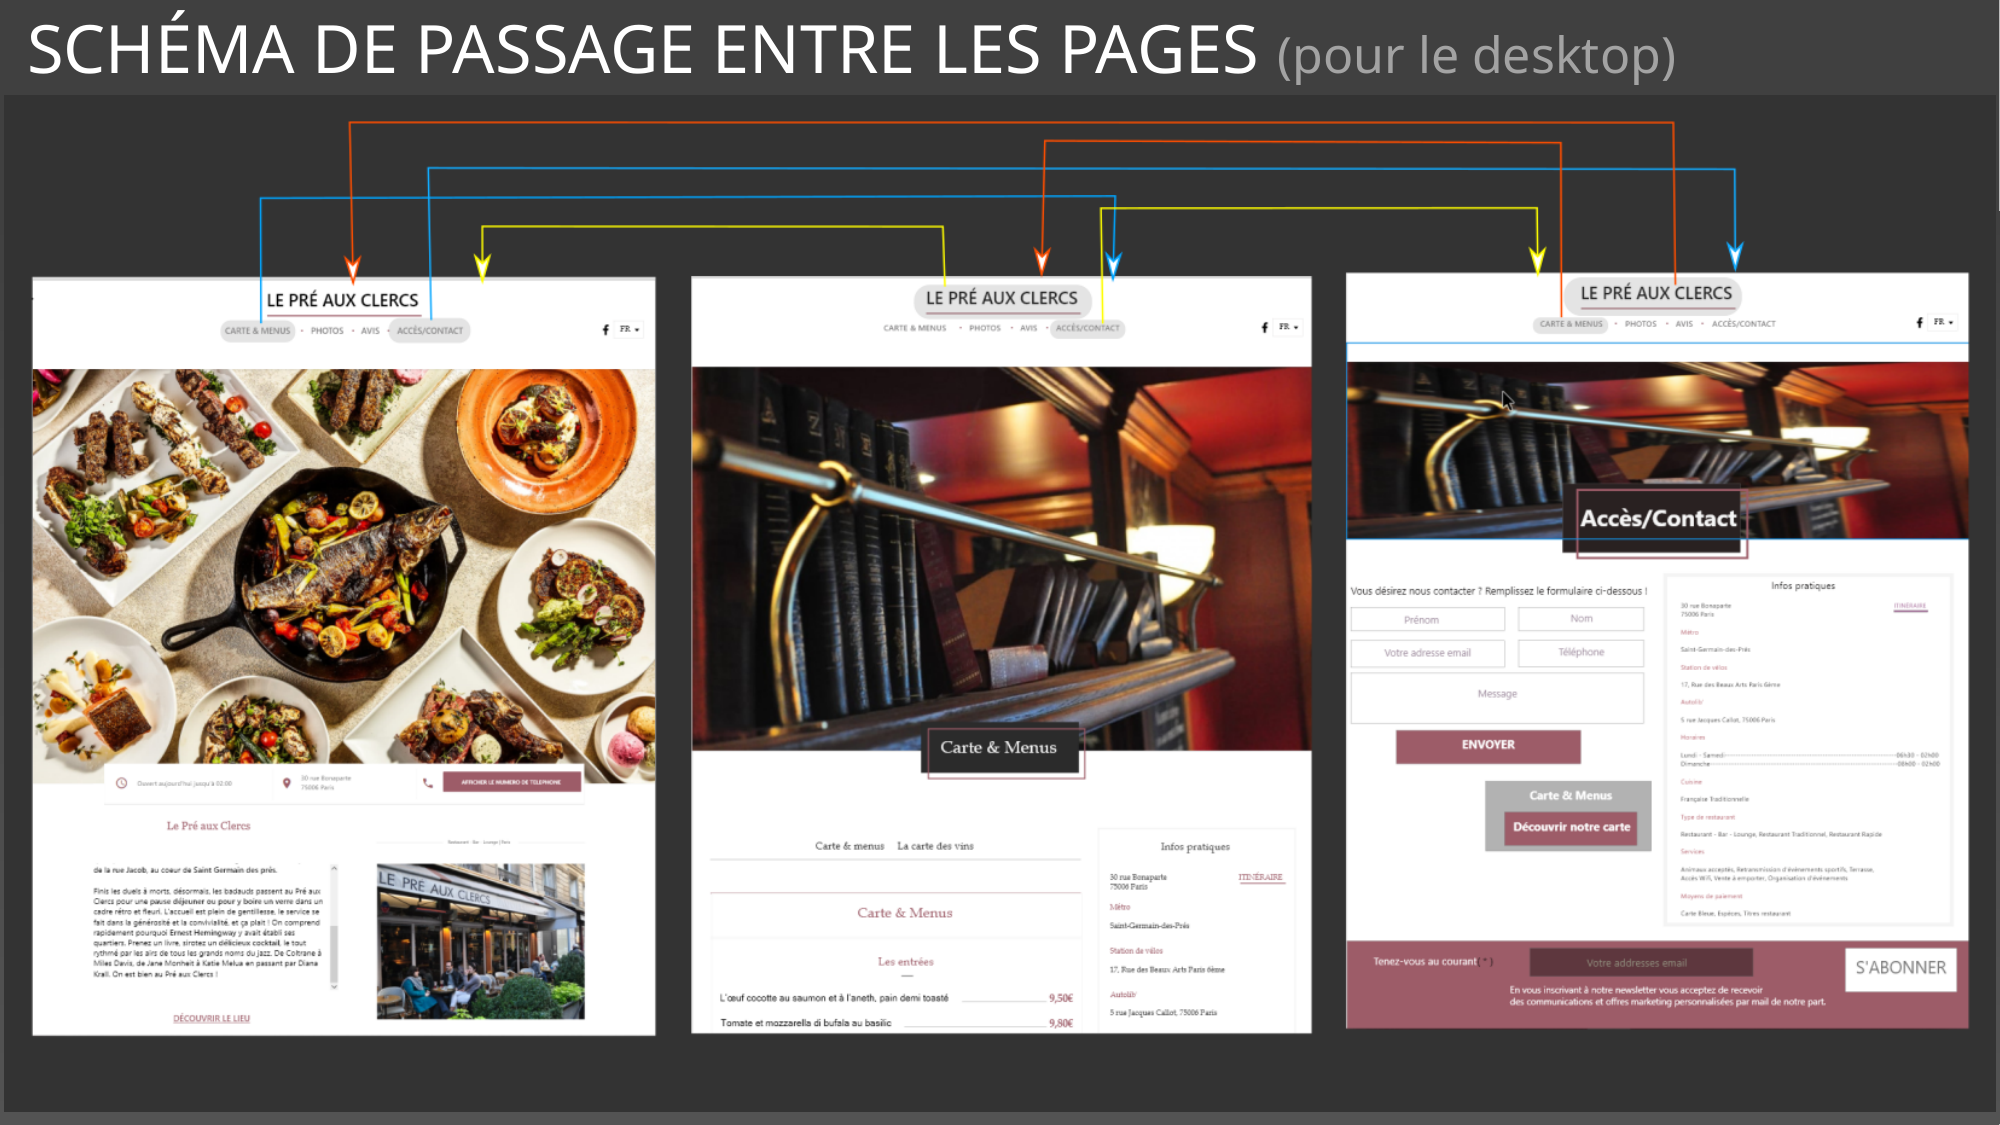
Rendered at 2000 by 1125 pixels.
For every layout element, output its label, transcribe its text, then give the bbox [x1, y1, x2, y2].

picture [3, 95, 1996, 1113]
text_box [0, 0, 2000, 1125]
text_box schéma de passage entre les pages (pour le desktop) [12, 0, 1967, 92]
